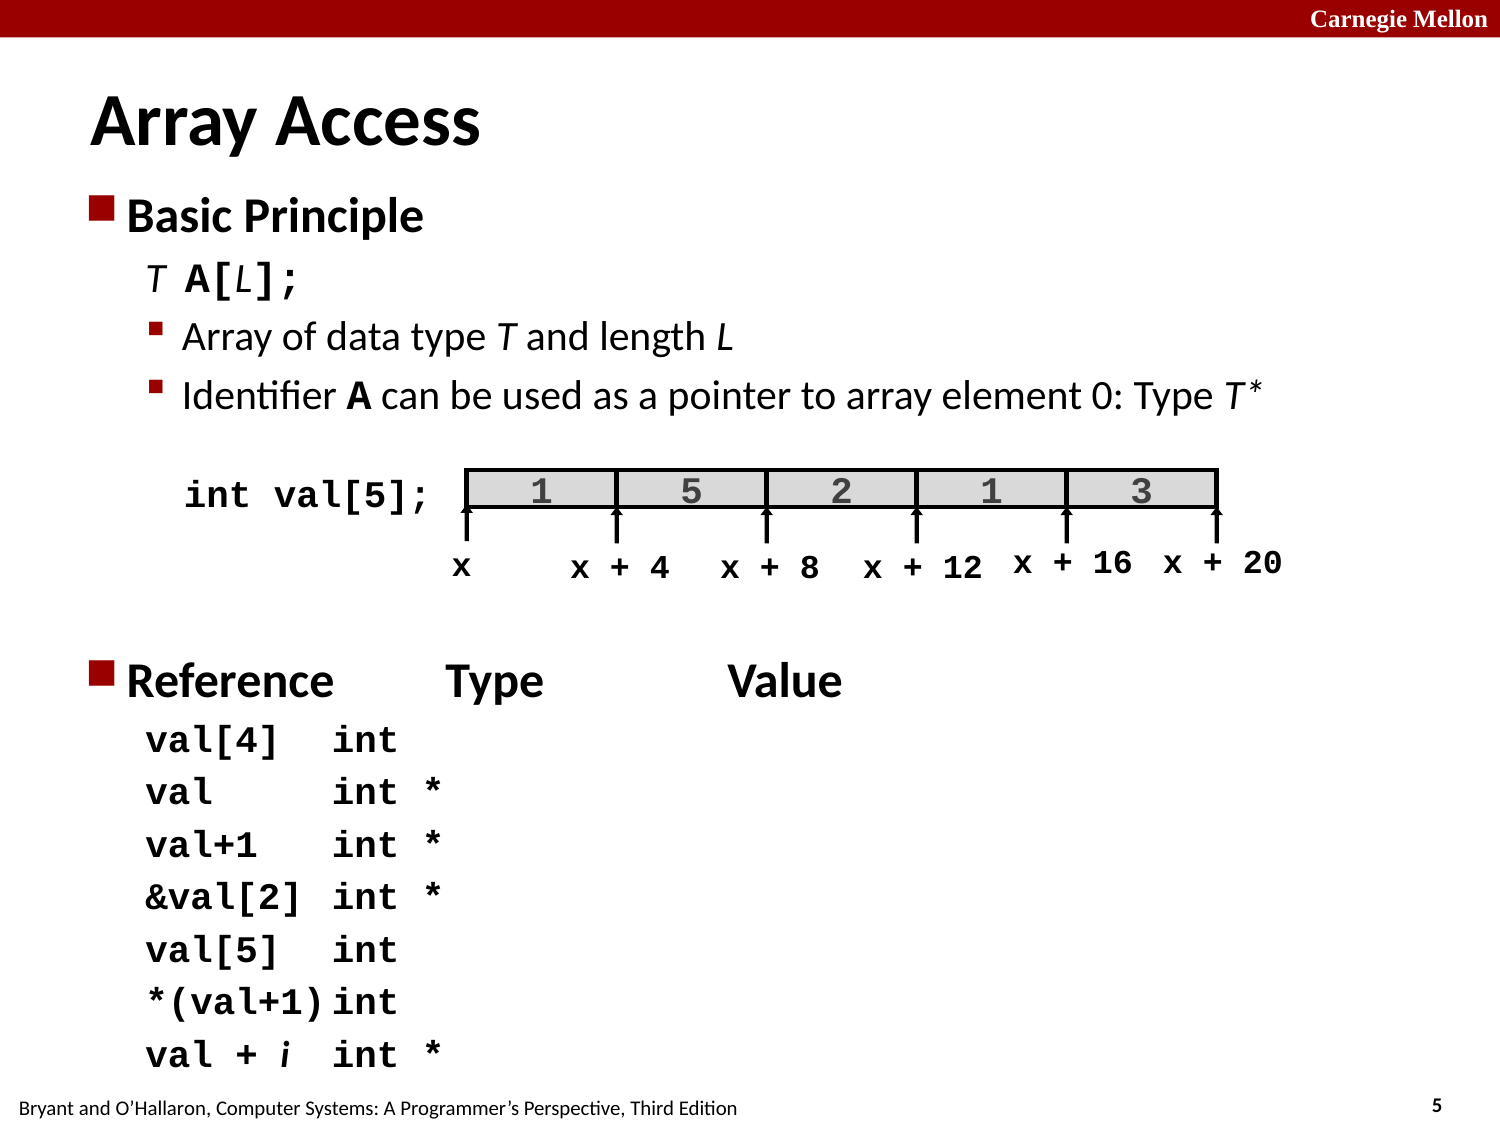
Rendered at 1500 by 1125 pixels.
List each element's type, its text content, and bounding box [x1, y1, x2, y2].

list Basic Principle T A[L]; Array of data type T and length L Identifier A can be used as a pointer to array element 0: Type T* Reference Type Value val[4] int val int * val+1 int * &val[2] int * val[5] int *(val+1) int val + i int * [74, 174, 1399, 1113]
text_box int val[5]; [166, 462, 447, 523]
title Array Access [74, 68, 988, 163]
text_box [428, 470, 1305, 595]
